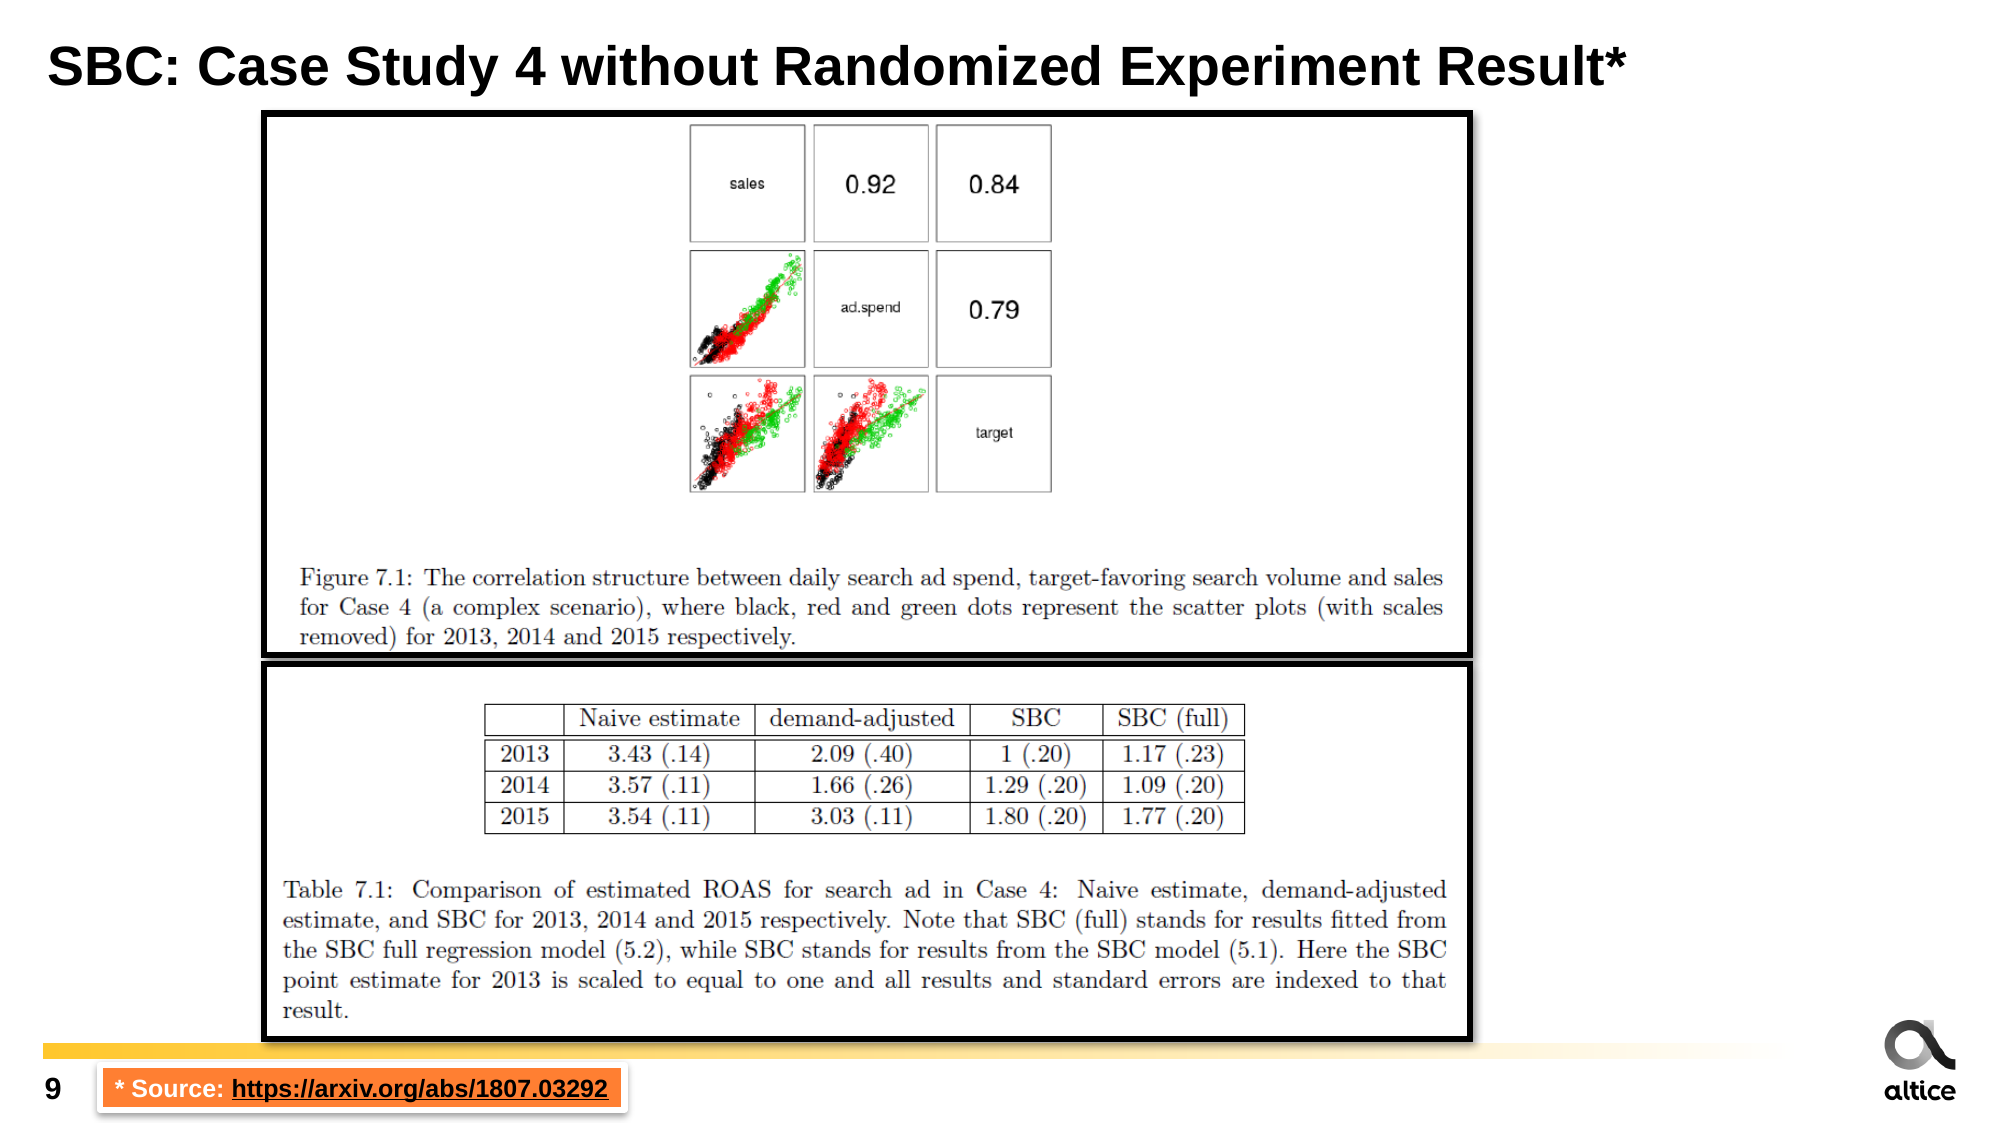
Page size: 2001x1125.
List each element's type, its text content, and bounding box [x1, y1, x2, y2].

picture [1870, 1005, 1969, 1114]
picture [266, 116, 1468, 653]
text_box * Source: https://arxiv.org/abs/1807.03292 [97, 1062, 628, 1113]
slide_number 9 [44, 1050, 139, 1106]
title SBC: Case Study 4 without Randomized Experiment Result* [47, 37, 1961, 172]
picture [266, 666, 1468, 1037]
